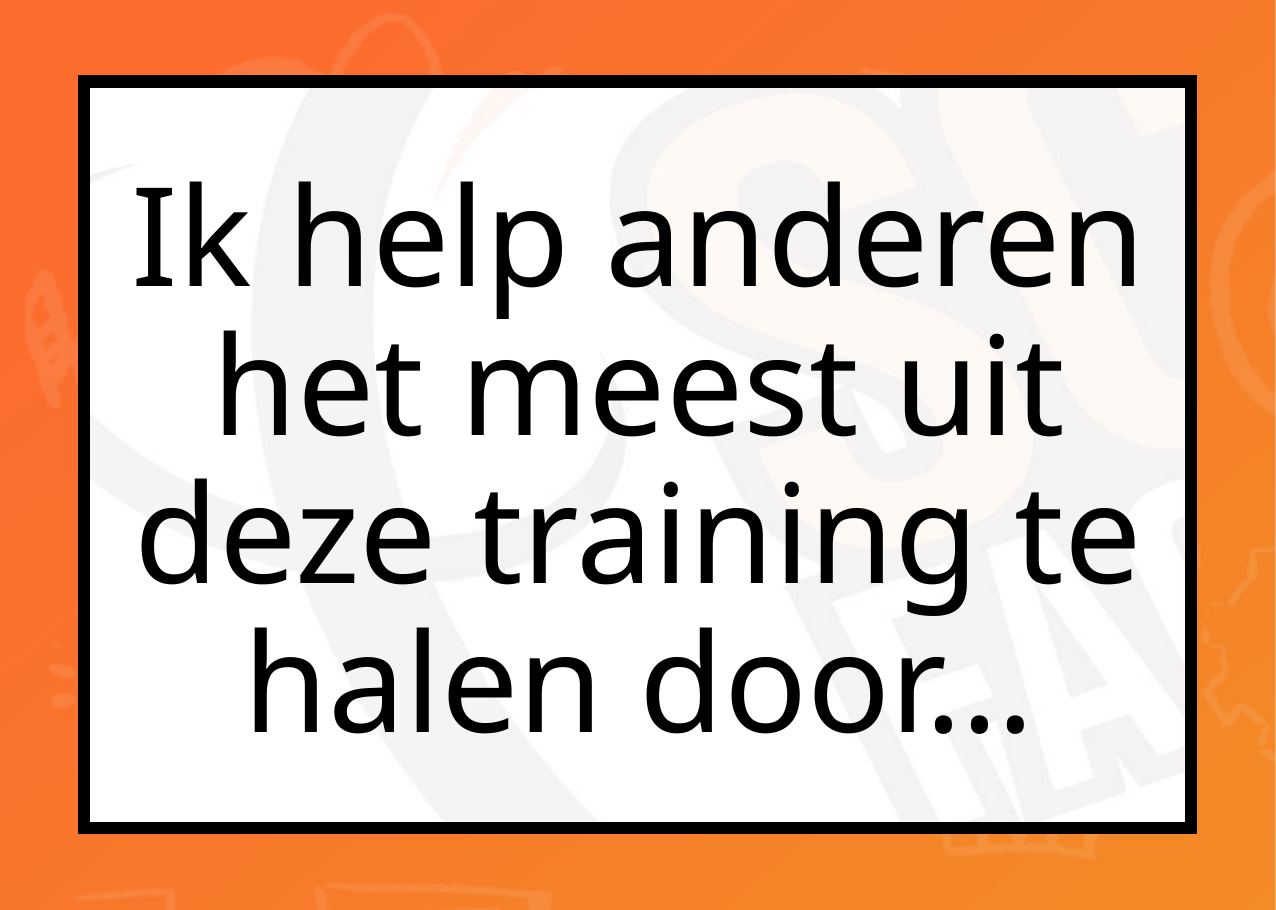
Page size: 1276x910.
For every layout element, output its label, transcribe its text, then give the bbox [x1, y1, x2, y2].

list Ik help anderen het meest uit deze training te halen door… [102, 101, 1175, 813]
picture [0, 0, 1276, 910]
